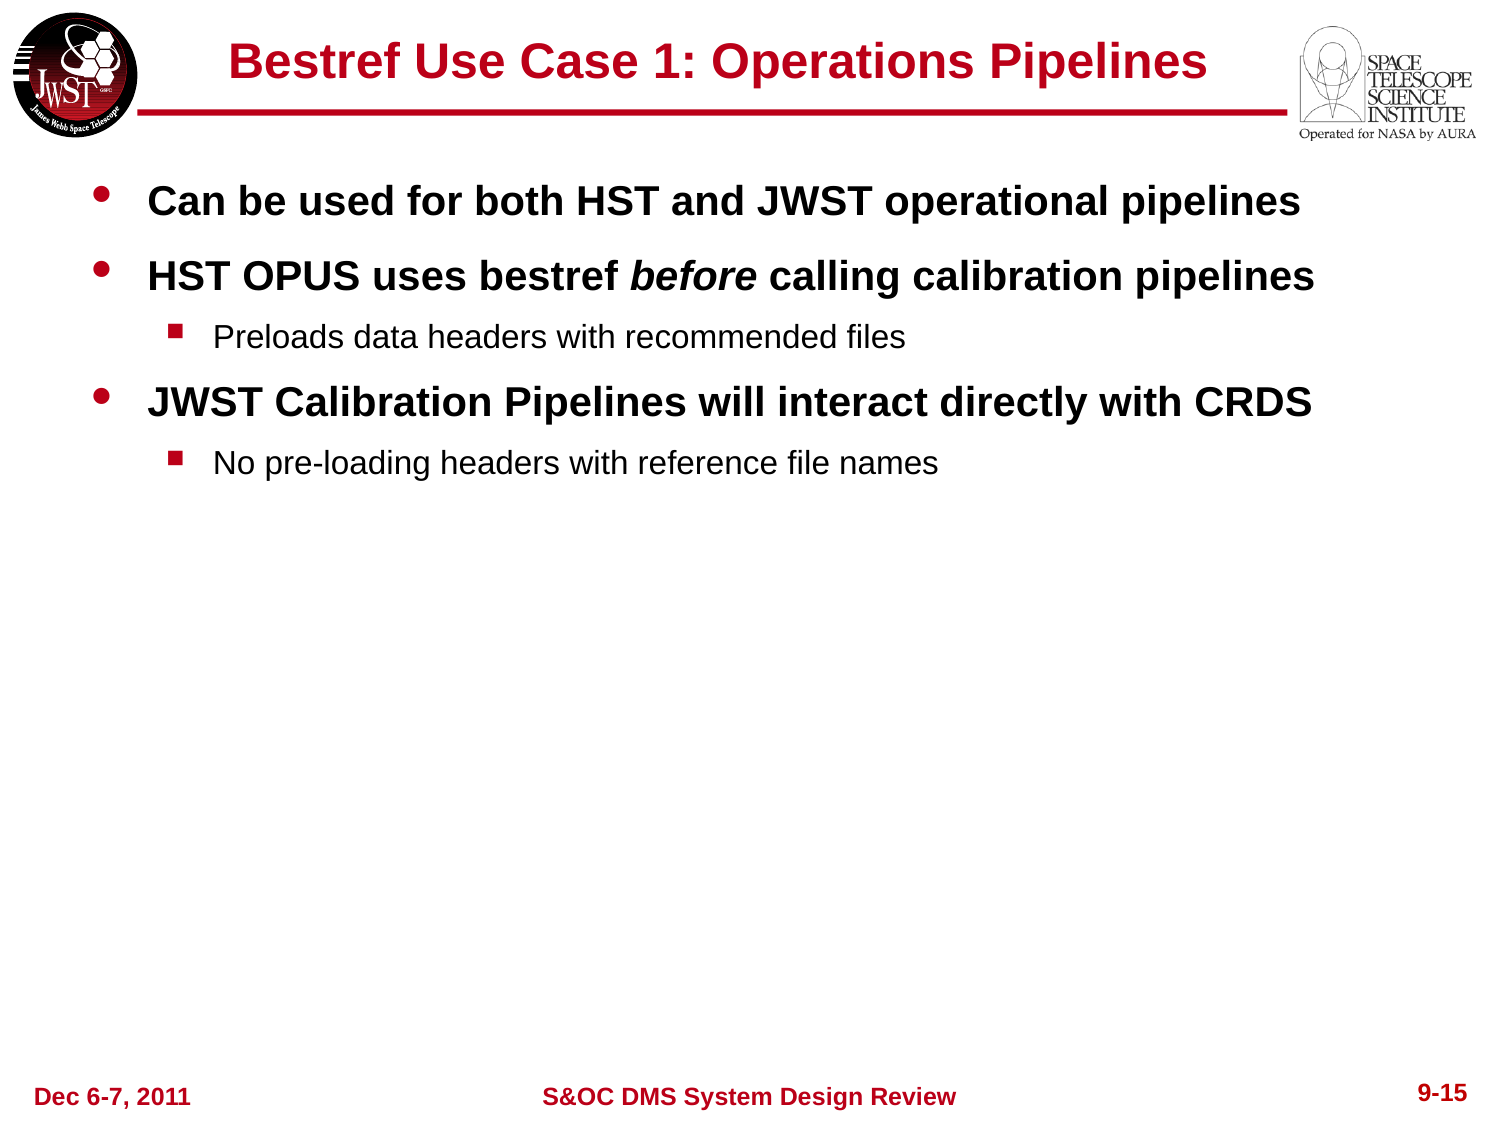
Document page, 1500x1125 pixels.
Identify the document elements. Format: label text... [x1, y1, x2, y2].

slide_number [18, 1073, 243, 1119]
footer S&OC DMS System Design Review [254, 1073, 1246, 1119]
picture [1299, 25, 1476, 141]
list Can be used for both HST and JWST operational pipelines HST OPUS uses bestref before calling calibration pipelines Preloads data headers with recommended files JWST Calibration Pipelines will interact directly with CRDS No pre-loading headers with reference file names [76, 165, 1425, 1047]
text_box Bestref Use Case 1: Operations Pipelines [149, 24, 1288, 92]
slide_number 9-15 [1259, 1072, 1484, 1120]
